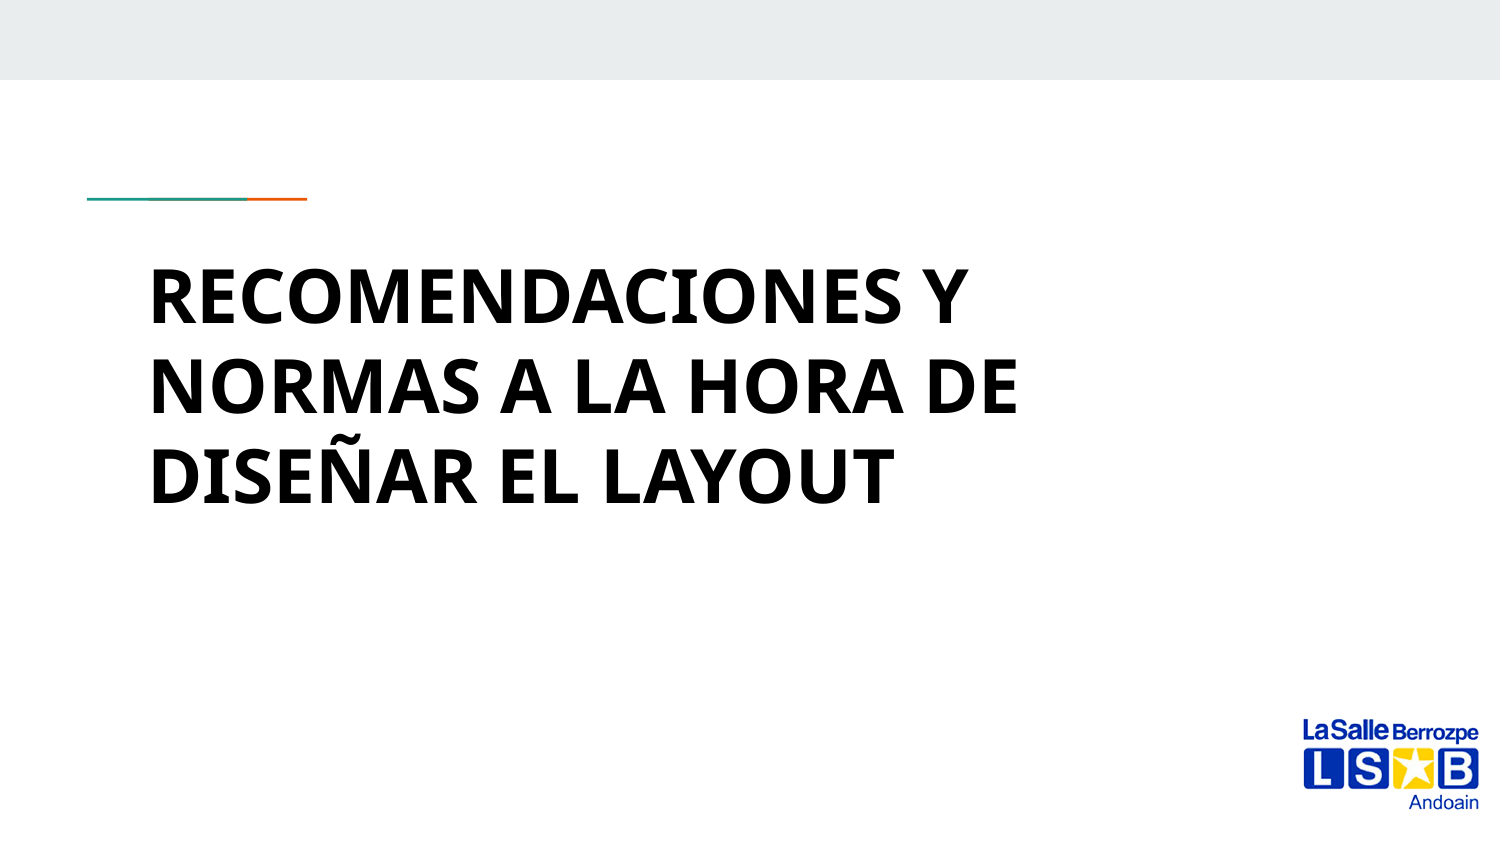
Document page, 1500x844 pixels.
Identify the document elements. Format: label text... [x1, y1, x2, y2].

title RECOMENDACIONES Y NORMAS A LA HORA DE DISEÑAR EL LAYOUT [132, 233, 1265, 543]
picture [1301, 717, 1480, 811]
